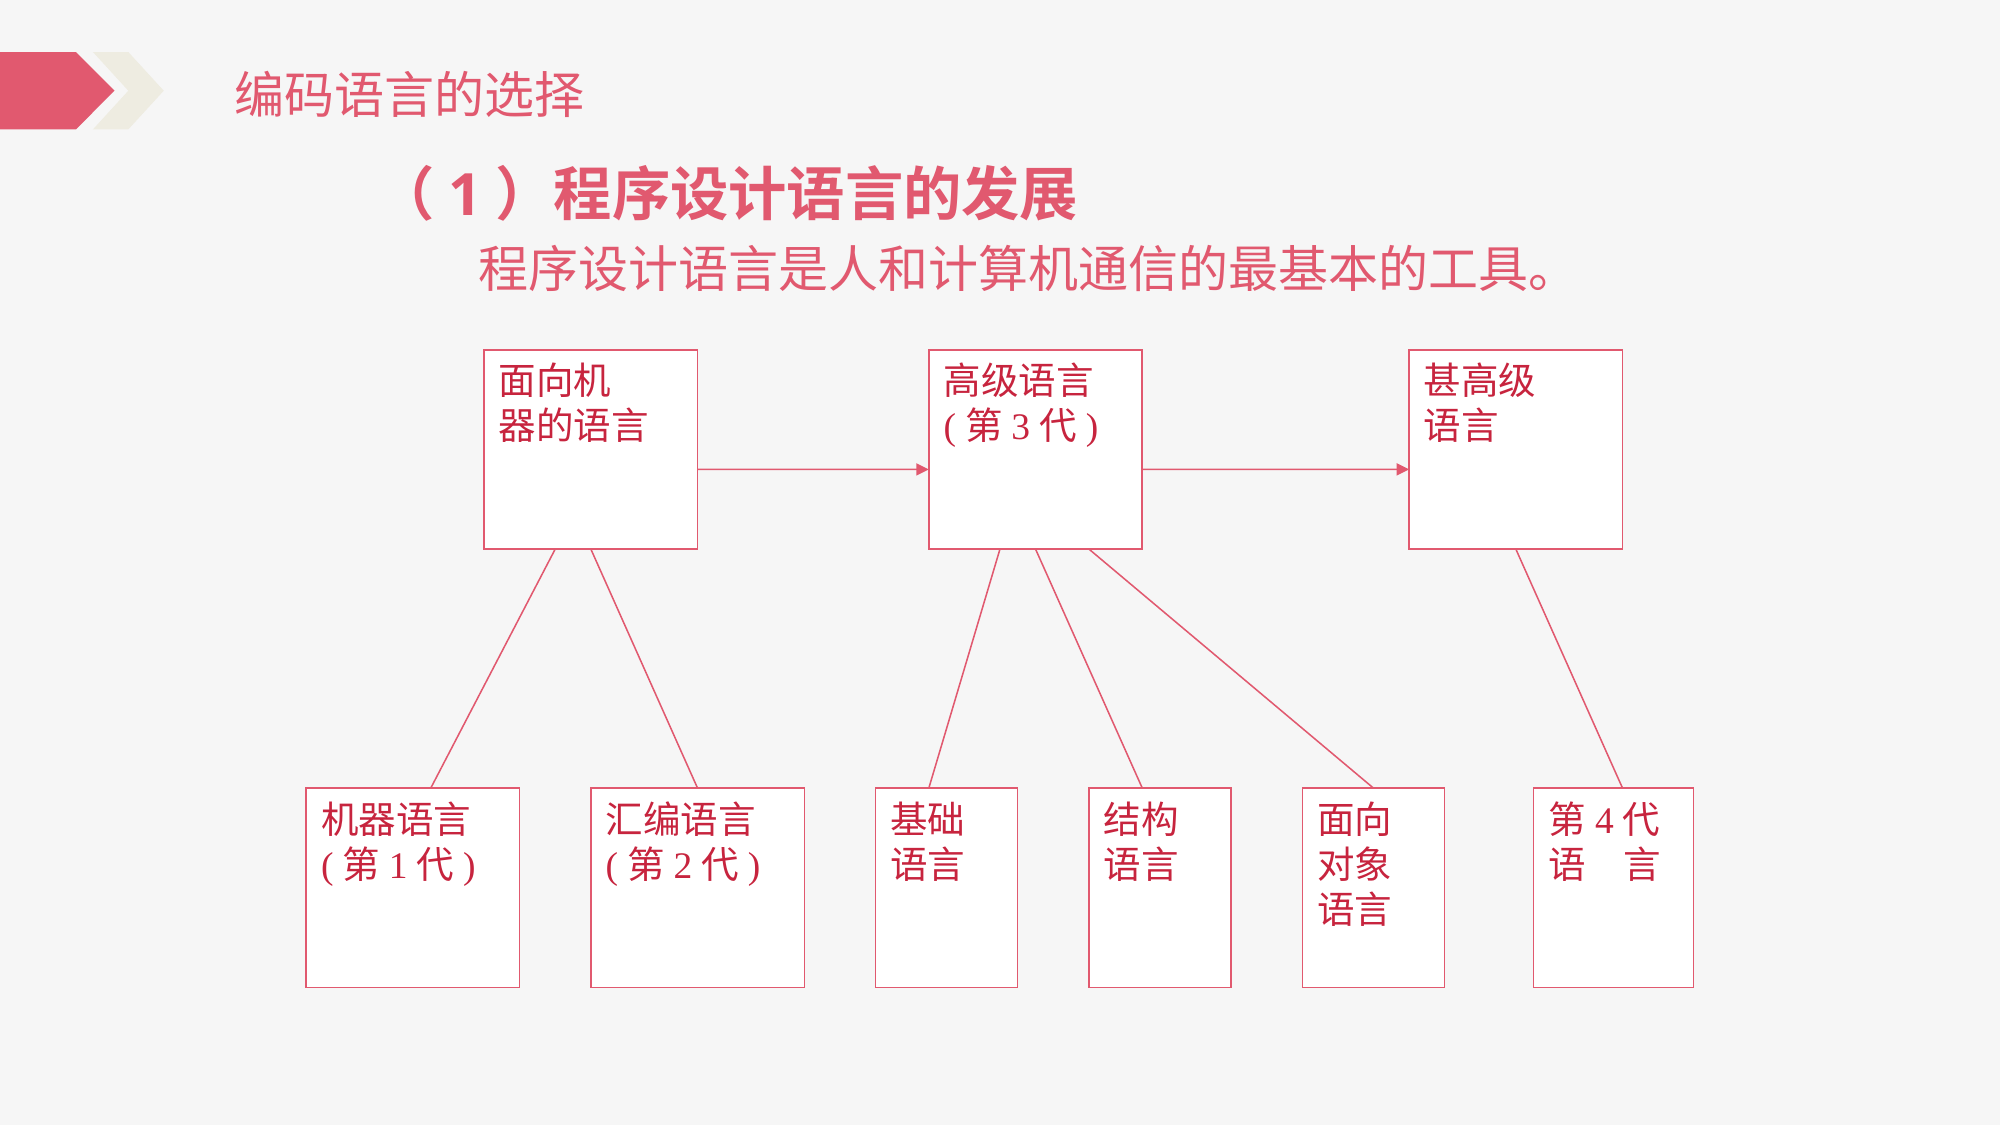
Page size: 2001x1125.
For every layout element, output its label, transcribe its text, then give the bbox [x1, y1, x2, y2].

text_box （1）程序设计语言的发展 程序设计语言是人和计算机通信的最基本的工具。 [306, 150, 1682, 349]
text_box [306, 349, 1694, 988]
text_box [195, 44, 770, 132]
